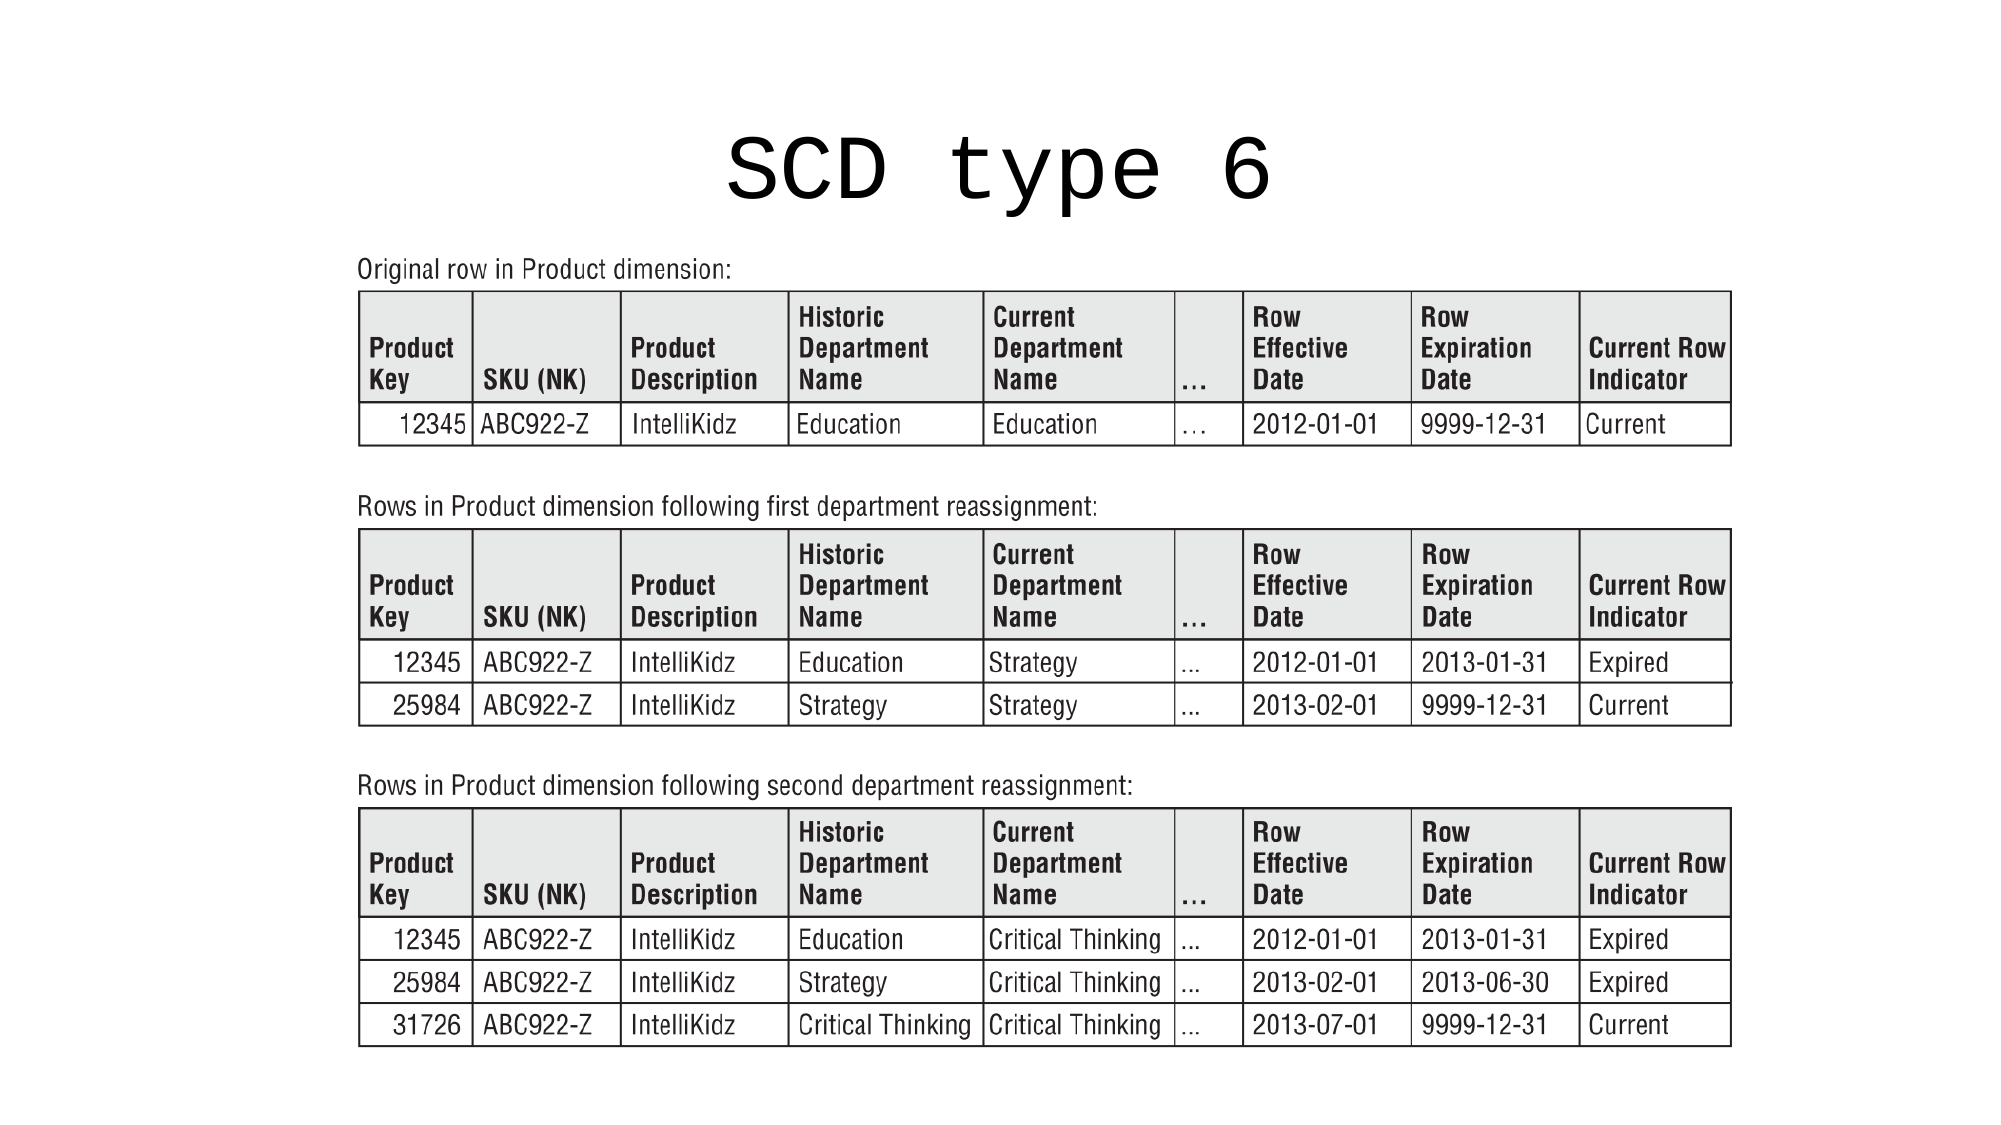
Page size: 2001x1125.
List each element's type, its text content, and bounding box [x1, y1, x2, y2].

picture [327, 230, 1766, 1073]
title SCD type 6 [137, 59, 1863, 278]
